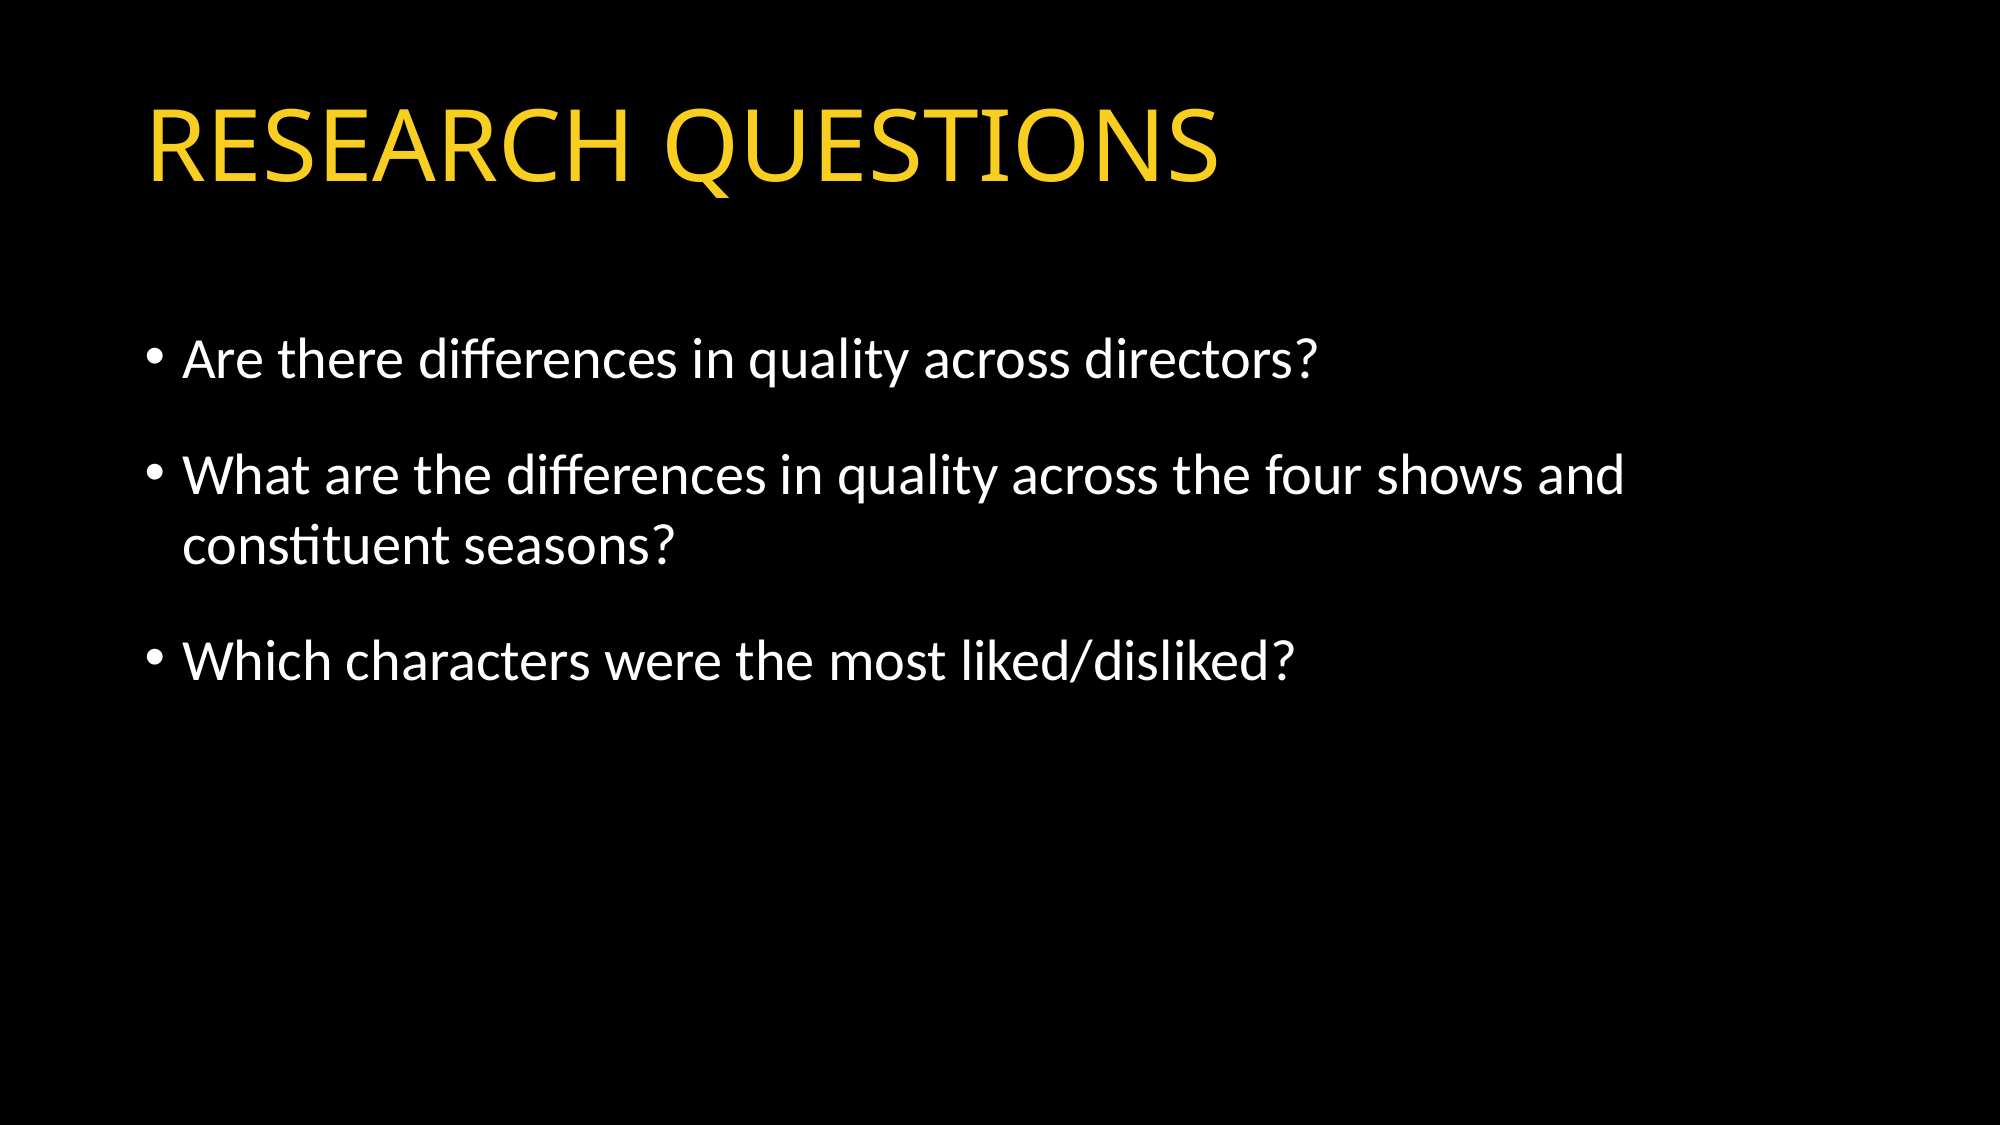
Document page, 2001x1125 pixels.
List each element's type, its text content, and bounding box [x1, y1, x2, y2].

list Are there differences in quality across directors? What are the differences in quality across the four shows and constituent seasons? Which characters were the most liked/disliked? [129, 312, 1855, 946]
title RESEARCH QUESTIONS [129, 40, 1813, 259]
